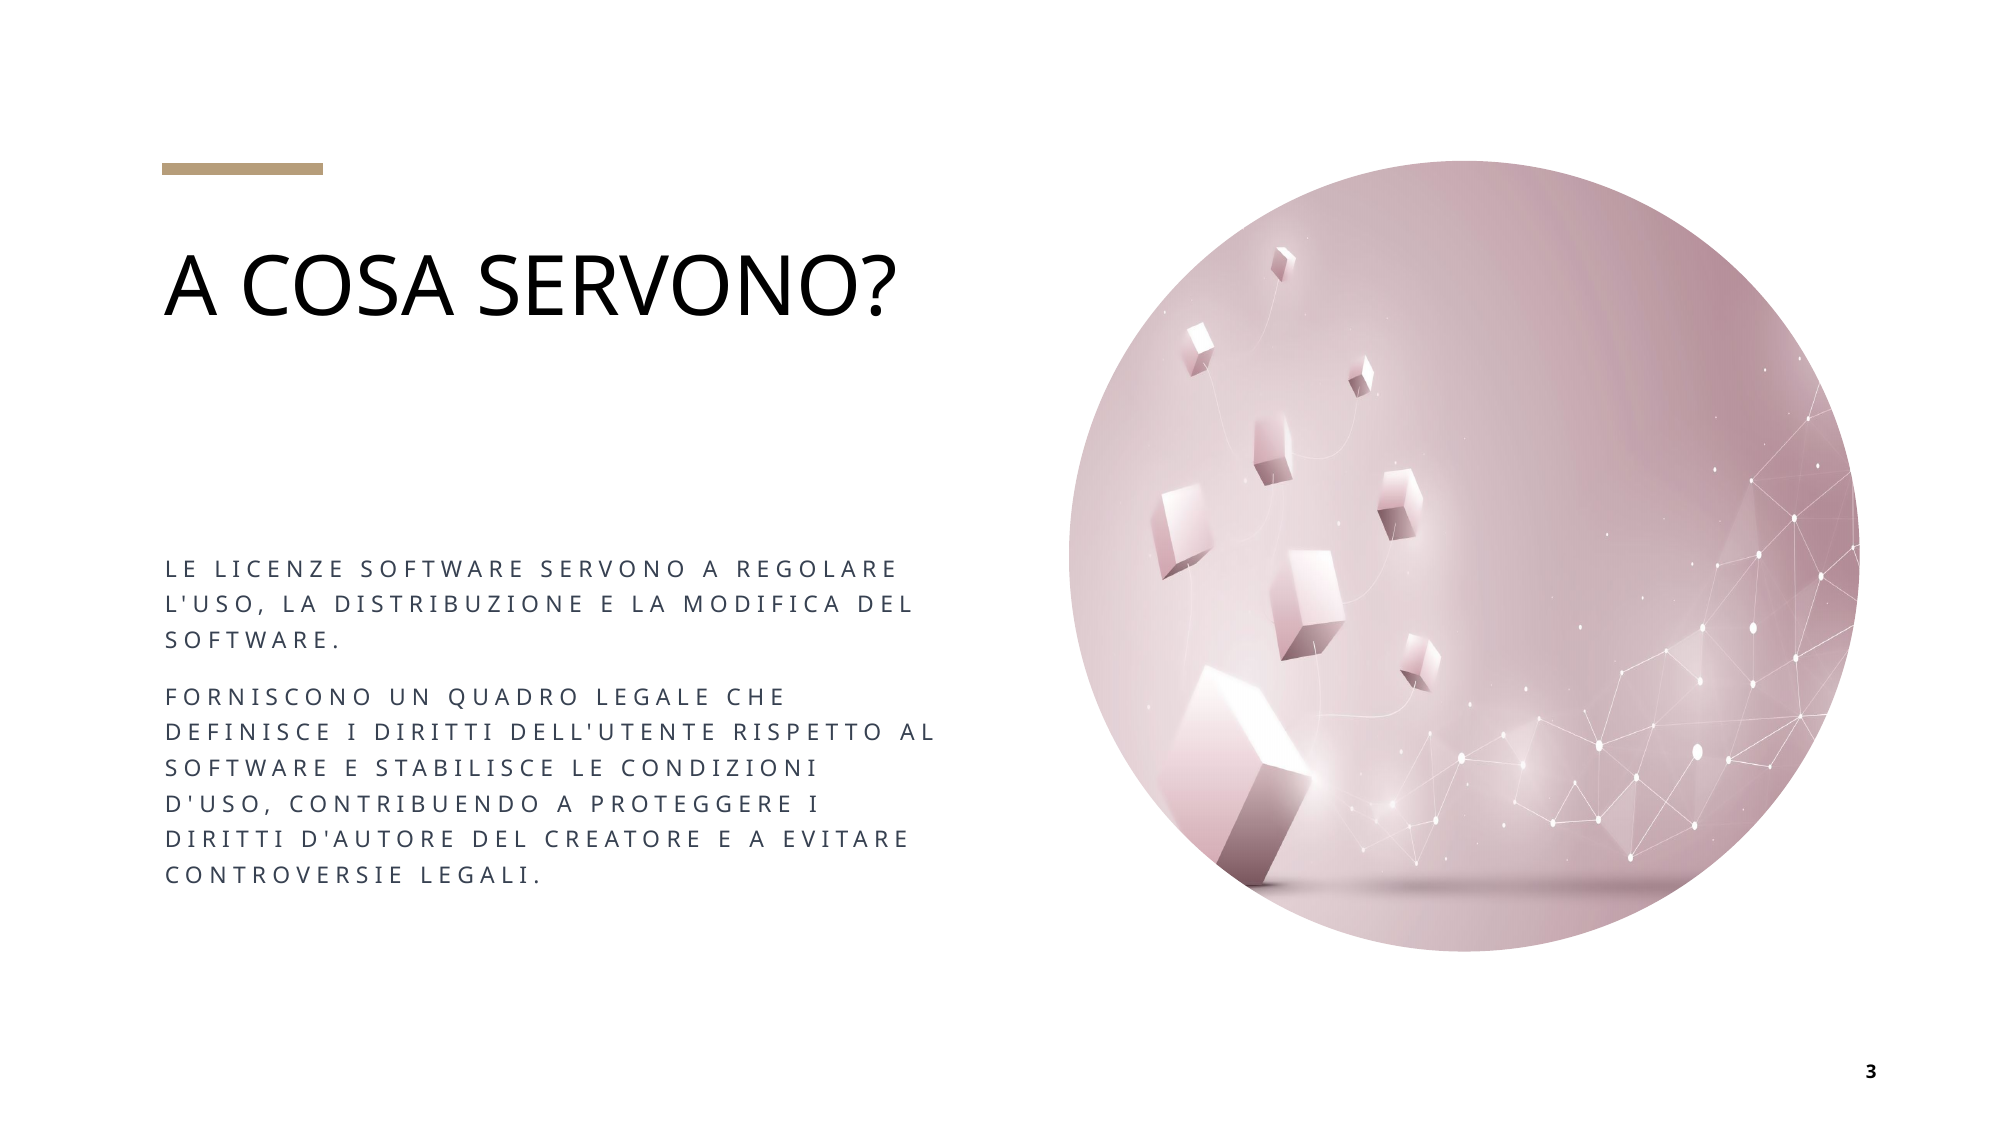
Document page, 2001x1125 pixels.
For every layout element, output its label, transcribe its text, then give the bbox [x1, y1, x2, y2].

picture [1068, 160, 1860, 952]
subtitle Le licenze software servono a regolare l'uso, la distribuzione e la modifica del software. Forniscono un quadro legale che definisce i diritti dell'utente rispetto al software e stabilisce le condizioni d'uso, contribuendo a proteggere i diritti d'autore del creatore e a evitare controversie legali. [149, 556, 957, 896]
title A COSA SERVONO? [149, 224, 957, 556]
slide_number 3 [1772, 1042, 1892, 1103]
